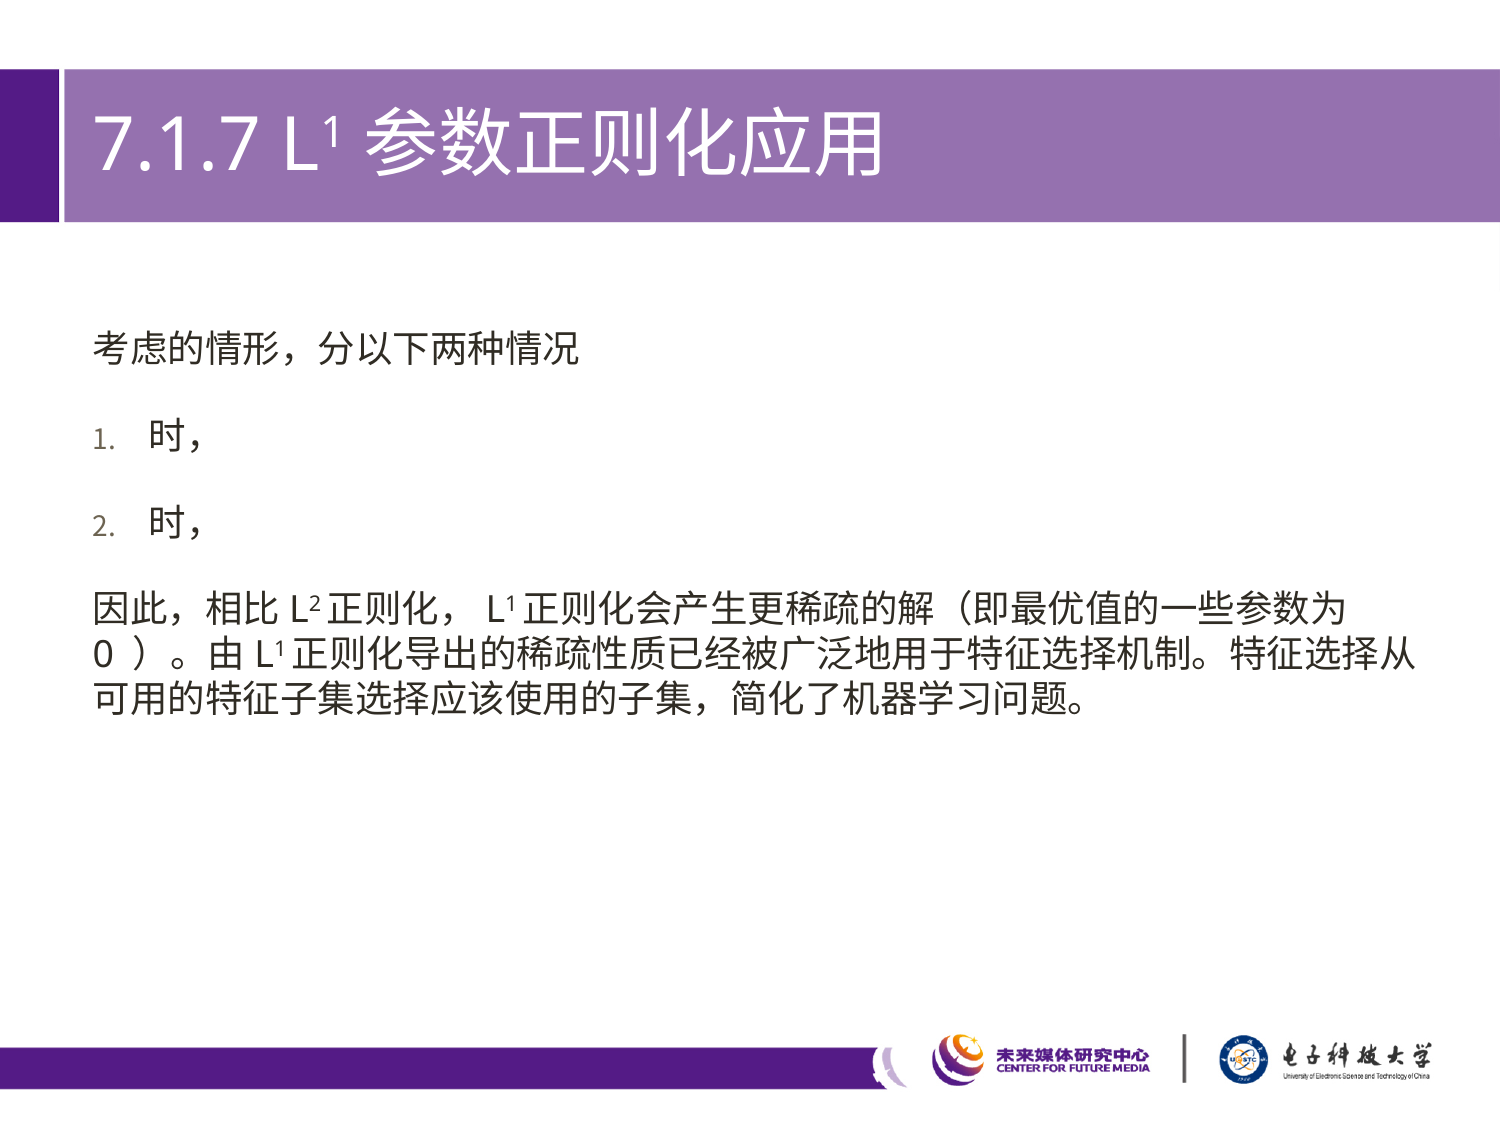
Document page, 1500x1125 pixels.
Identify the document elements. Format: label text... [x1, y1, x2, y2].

title 7.1.7 L1参数正则化应用 [77, 85, 1178, 193]
picture [0, 0, 1500, 1125]
